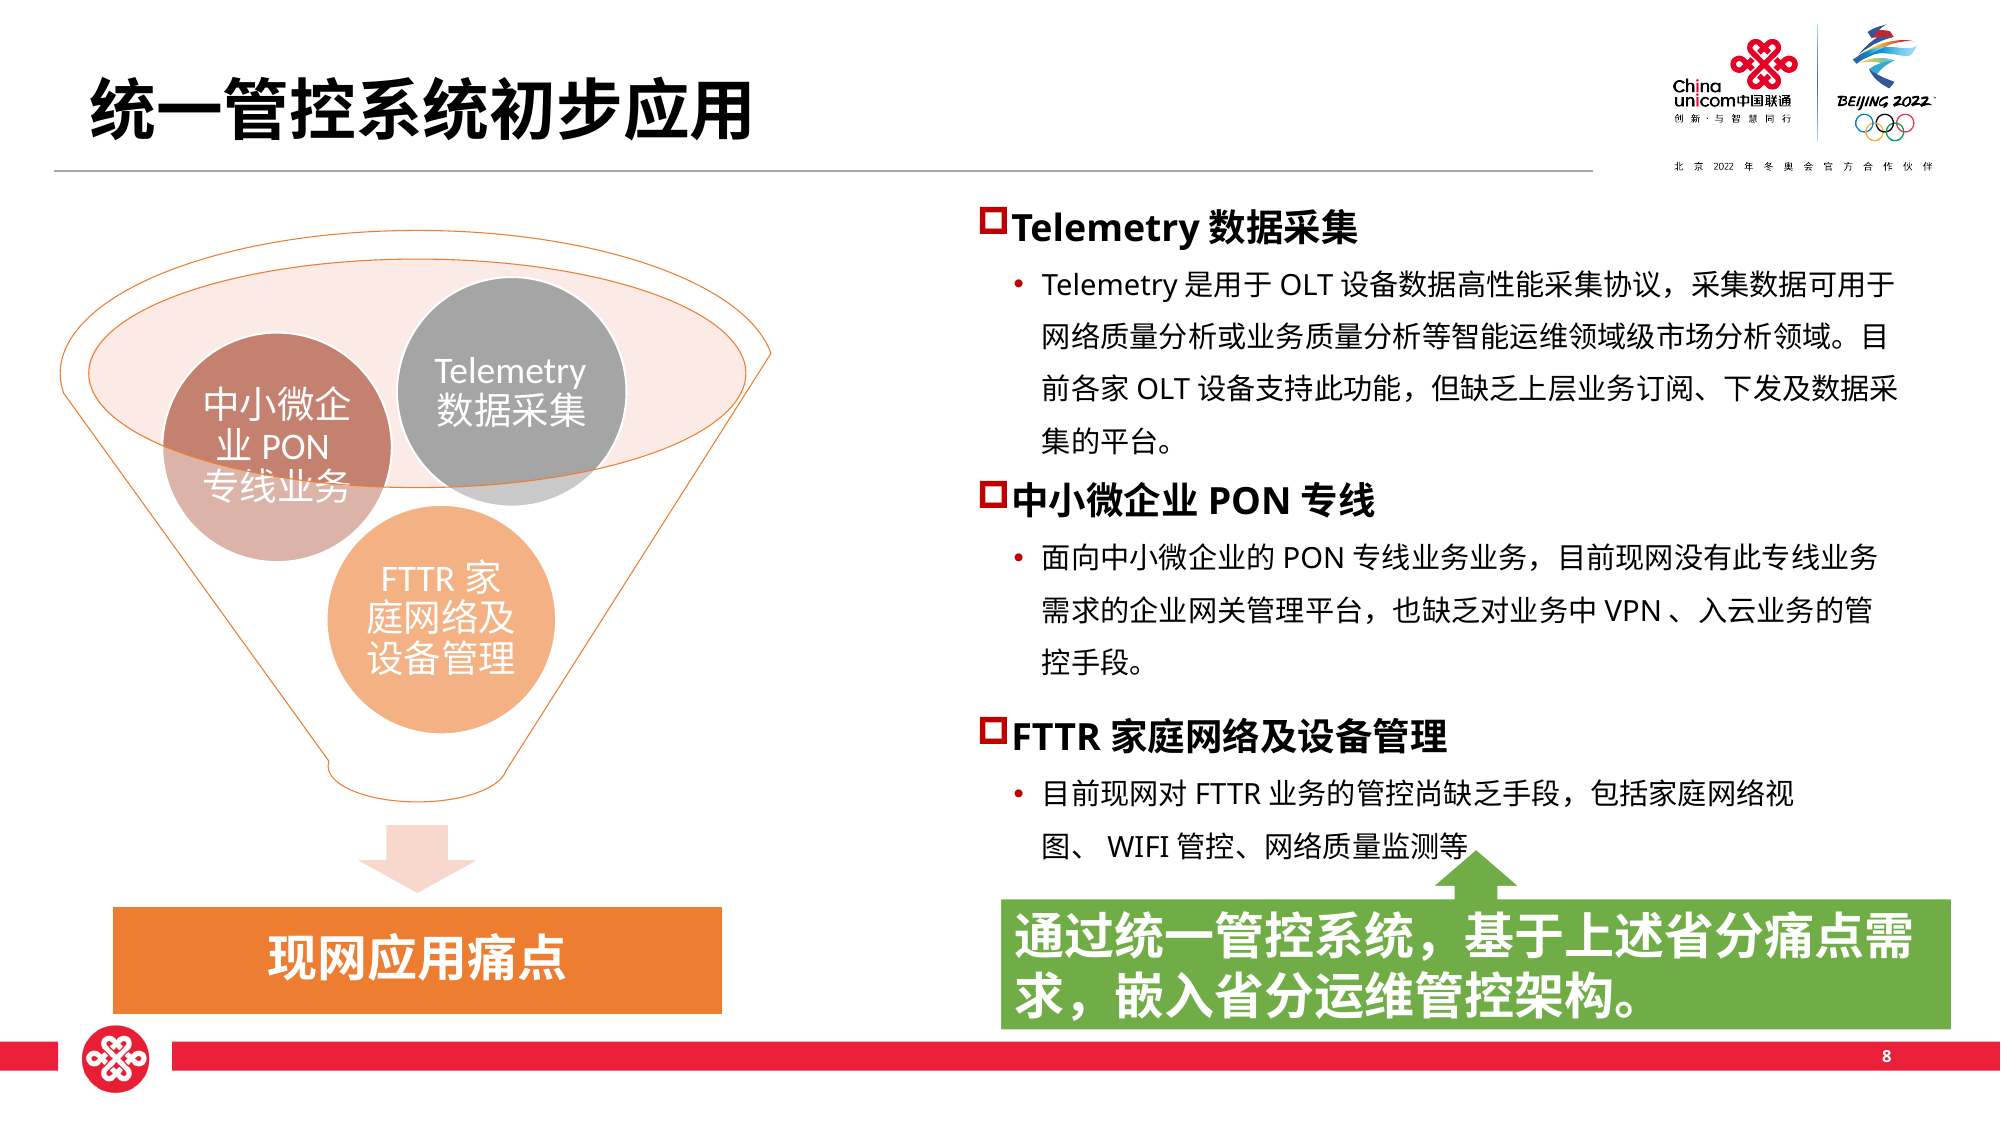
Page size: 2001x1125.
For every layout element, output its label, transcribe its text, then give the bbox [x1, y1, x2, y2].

text_box 中小微企业PON专线 面向中小微企业的PON专线业务业务，目前现网没有此专线业务需求的企业网关管理平台，也缺乏对业务中VPN、入云业务的管控手段。 [1084, 447, 1916, 683]
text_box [0, 214, 1084, 1032]
list 统一管控系统初步应用 [89, 70, 1513, 156]
text_box FTTR家庭网络及设备管理 目前现网对FTTR业务的管控尚缺乏手段，包括家庭网络视图、WIFI管控、网络质量监测等。 [1084, 683, 1916, 871]
text_box 通过统一管控系统，基于上述省分痛点需求，嵌入省分运维管控架构。 [997, 845, 1955, 1033]
text_box Telemetry数据采集 Telemetry是用于OLT设备数据高性能采集协议，采集数据可用于网络质量分析或业务质量分析等智能运维领域级市场分析领域。目前各家OLT设备支持此功能，但缺乏上层业务订阅、下发及数据采集的平台。 [962, 173, 1916, 447]
picture [1673, 24, 1936, 171]
picture [79, 1032, 152, 1095]
